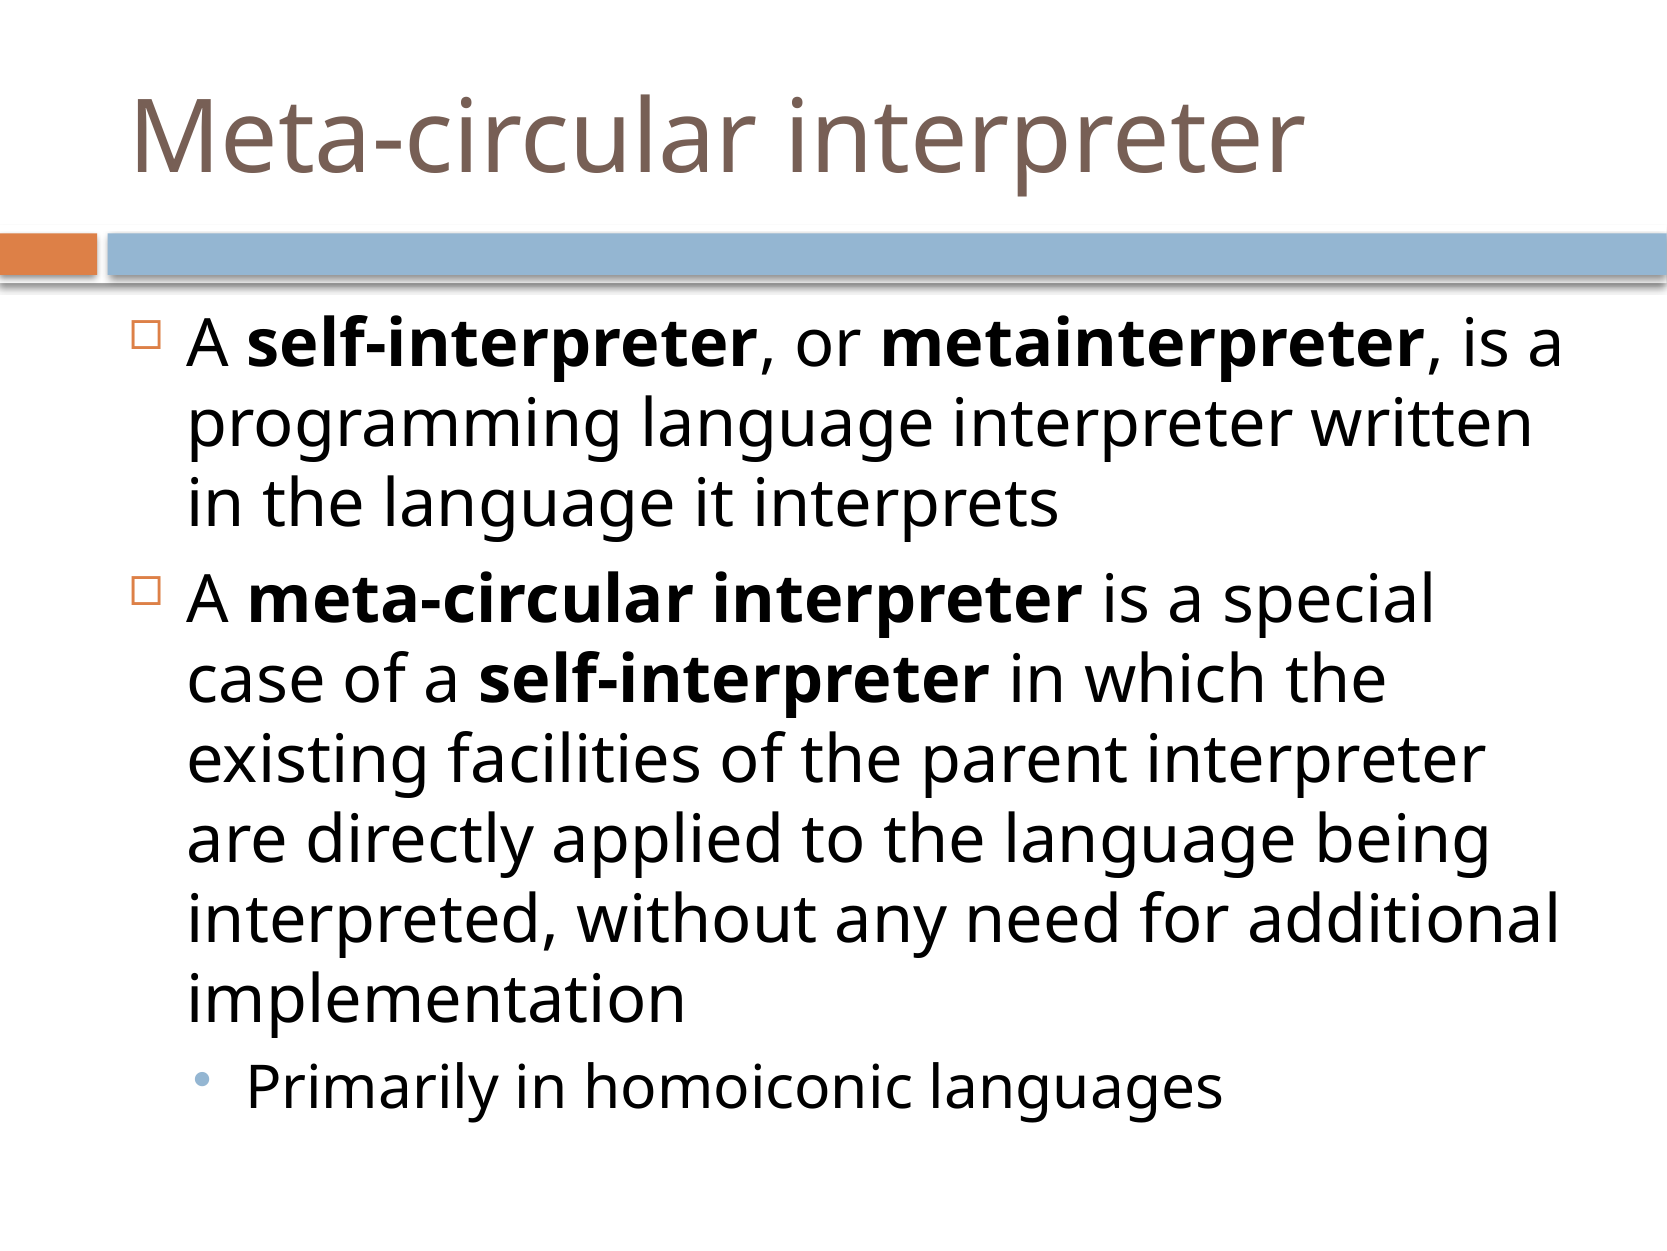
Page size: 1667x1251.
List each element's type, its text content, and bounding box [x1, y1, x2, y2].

list A self-interpreter, or metainterpreter, is a programming language interpreter written in the language it interprets A meta-circular interpreter is a special case of a self-interpreter in which the existing facilities of the parent interpreter are directly applied to the language being interpreted, without any need for additional implementation Primarily in homoiconic languages [111, 291, 1598, 1112]
title Meta-circular interpreter [111, 41, 1598, 223]
